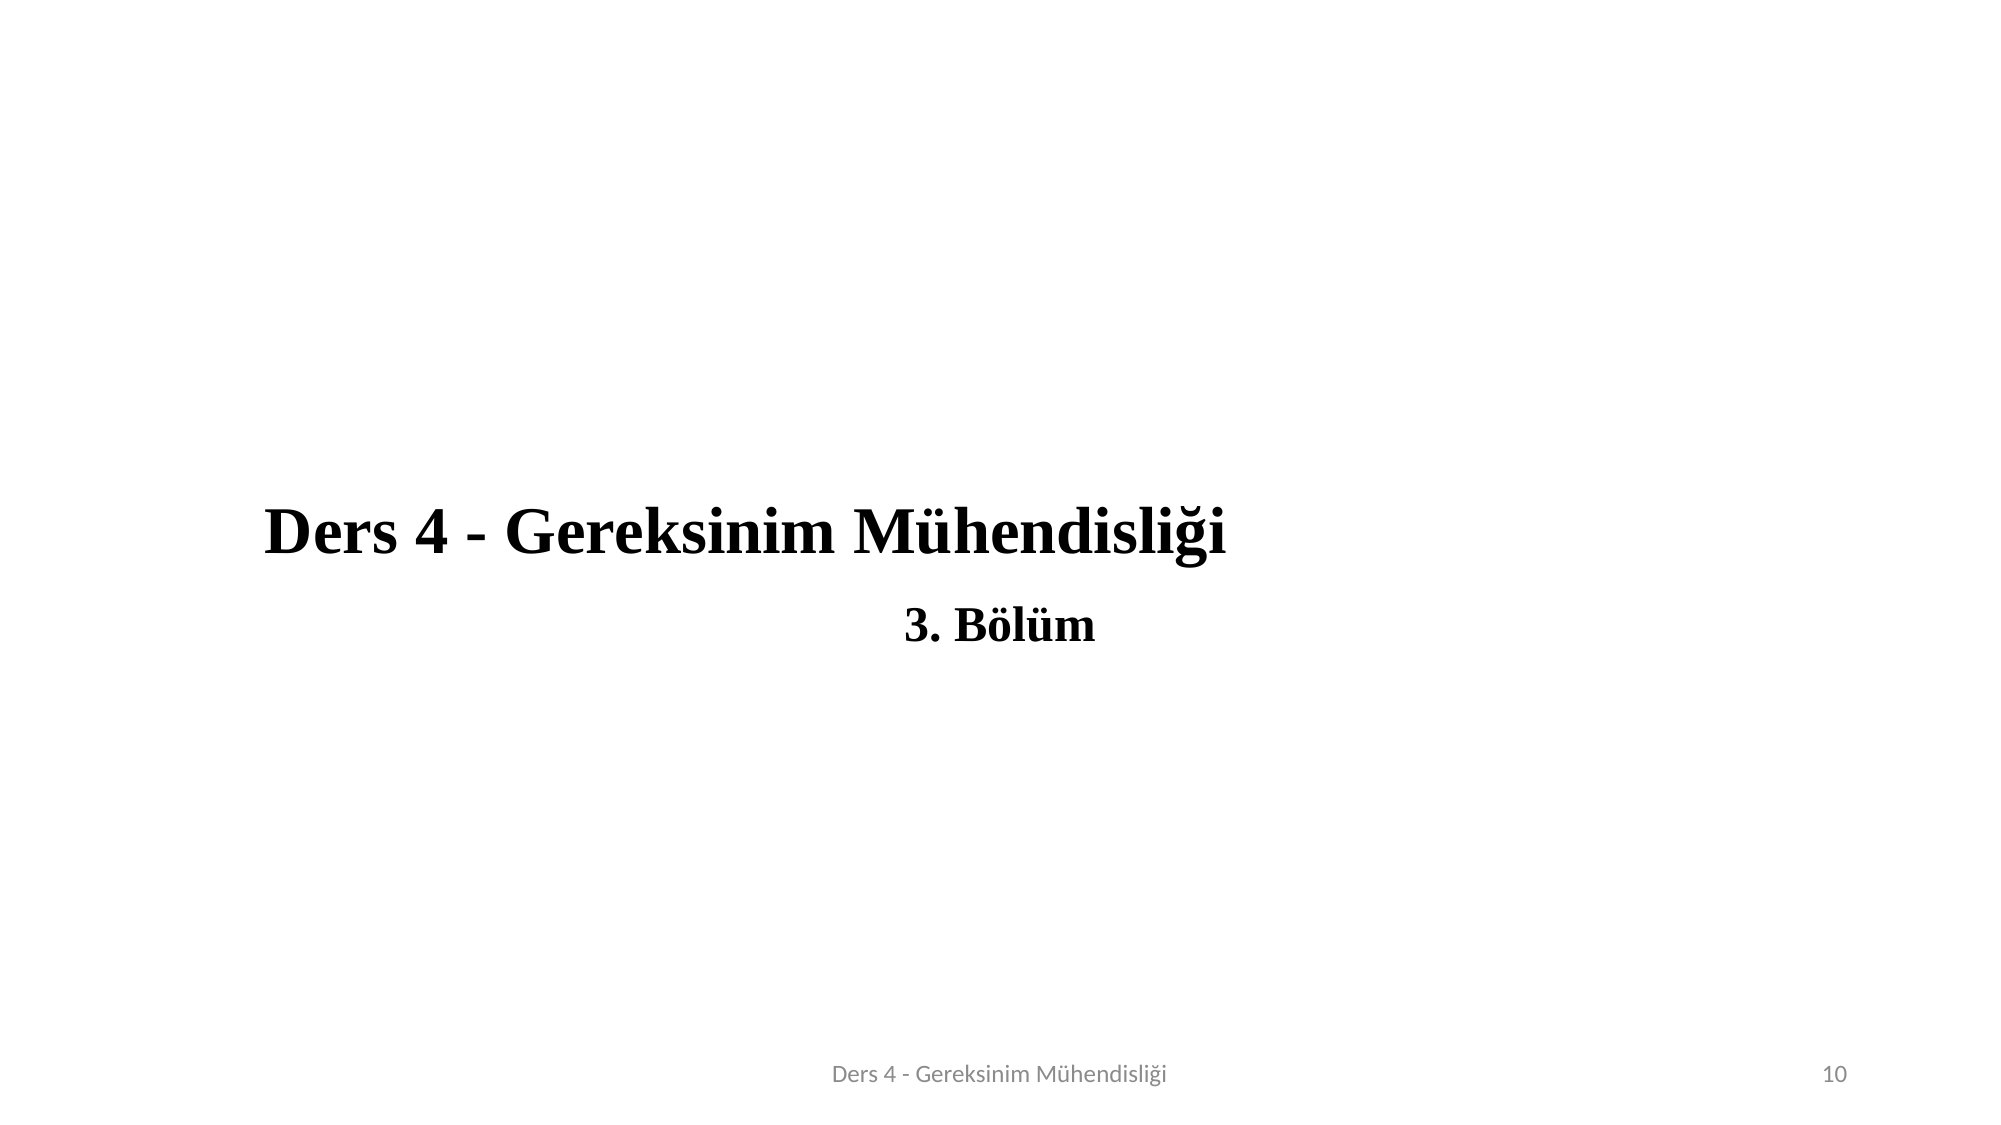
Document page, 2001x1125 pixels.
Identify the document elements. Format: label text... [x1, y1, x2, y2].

footer Ders 4 - Gereksinim Mühendisliği [662, 1042, 1338, 1103]
slide_number 10 [1412, 1042, 1863, 1103]
subtitle 3. Bölüm [249, 590, 1750, 863]
title Ders 4 - Gereksinim Mühendisliği [249, 184, 1750, 576]
